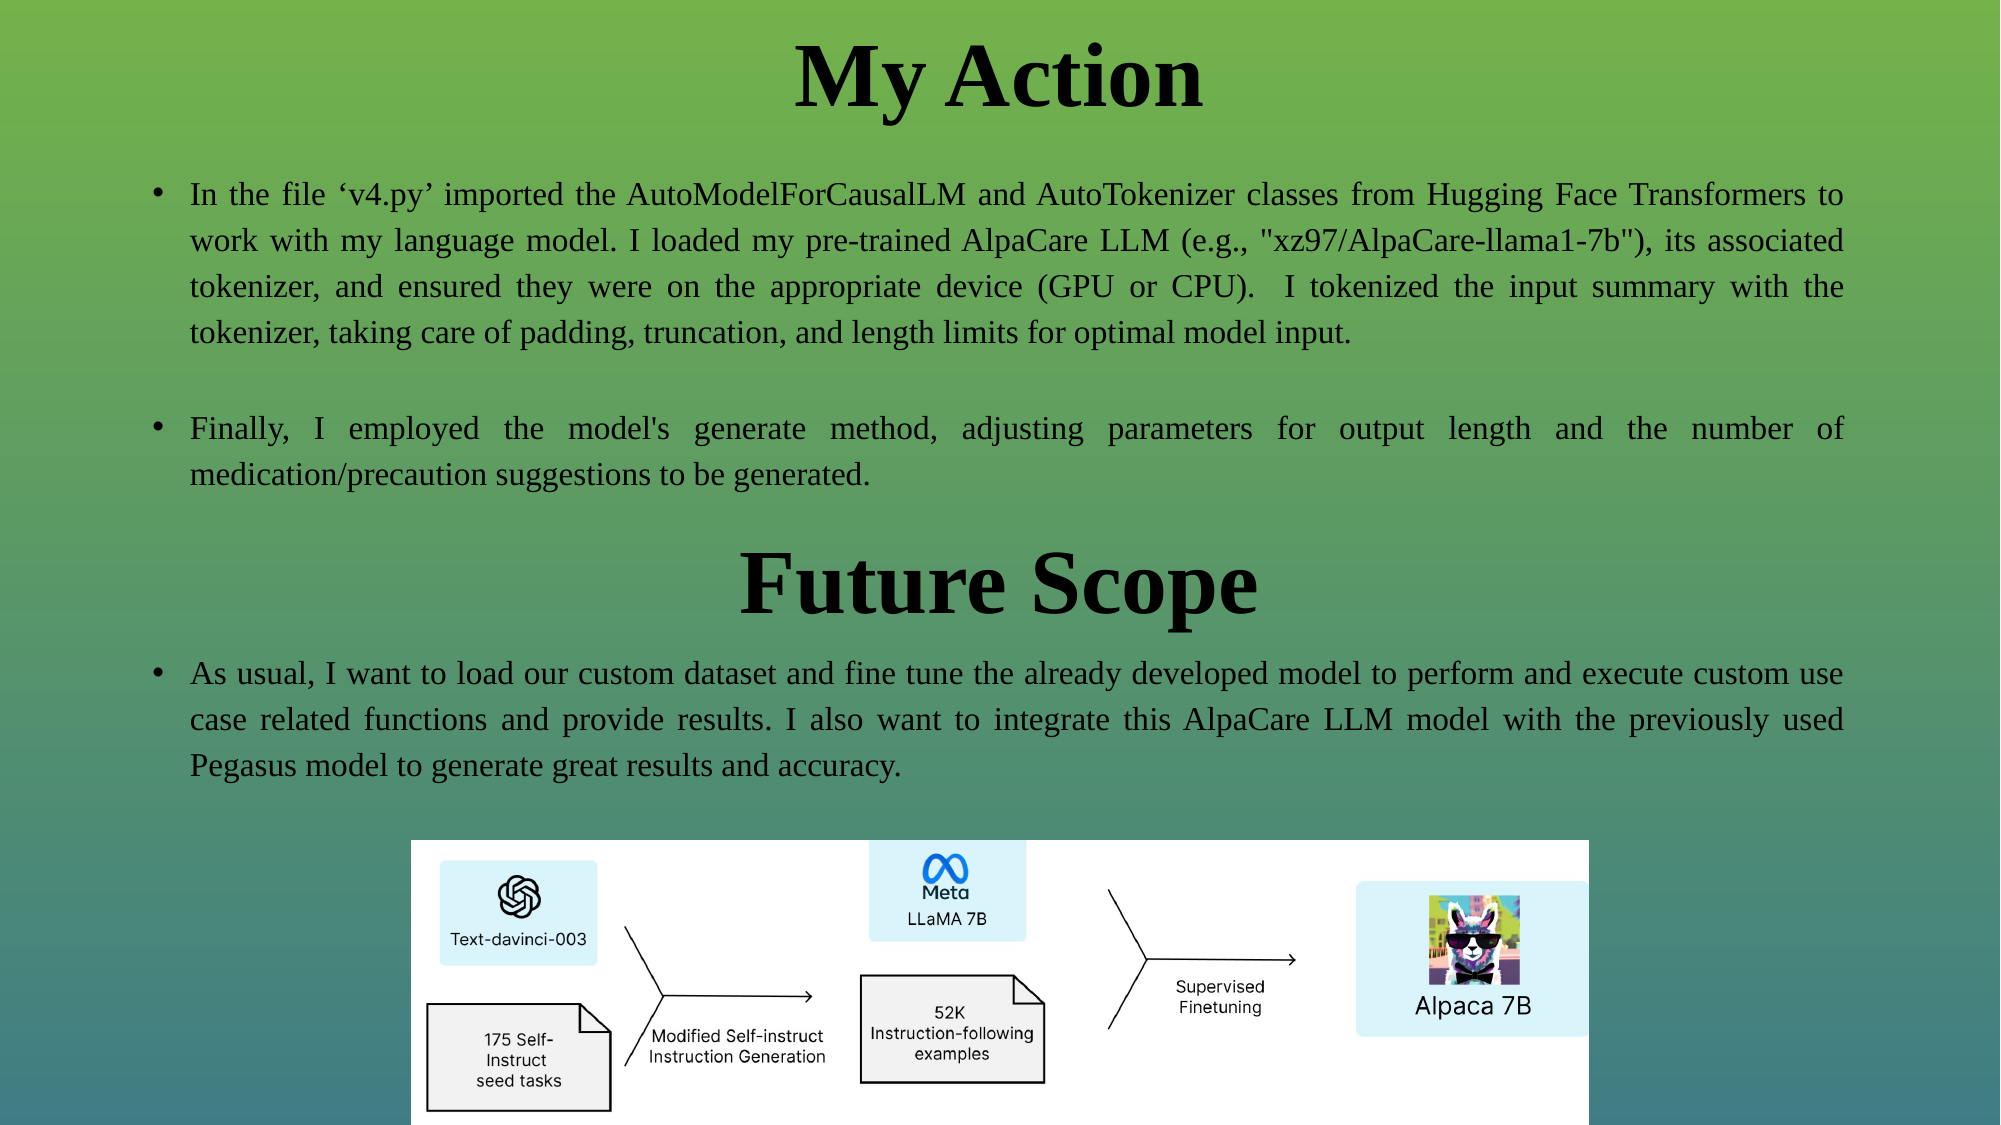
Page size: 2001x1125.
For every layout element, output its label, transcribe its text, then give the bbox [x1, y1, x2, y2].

text_box As usual, I want to load our custom dataset and fine tune the already developed model to perform and execute custom use case related functions and provide results. I also want to integrate this AlpaCare LLM model with the previously used Pegasus model to generate great results and accuracy. [137, 638, 1863, 867]
picture [411, 840, 1589, 1125]
list In the file ‘v4.py’ imported the AutoModelForCausalLM and AutoTokenizer classes from Hugging Face Transformers to work with my language model. I loaded my pre-trained AlpaCare LLM (e.g., "xz97/AlpaCare-llama1-7b"), its associated tokenizer, and ensured they were on the appropriate device (GPU or CPU). I tokenized the input summary with the tokenizer, taking care of padding, truncation, and length limits for optimal model input. Finally, I employed the model's generate method, adjusting parameters for output length and the number of medication/precaution suggestions to be generated. [137, 159, 1863, 475]
title My Action [137, 0, 1863, 159]
text_box Future Scope [137, 475, 1863, 638]
